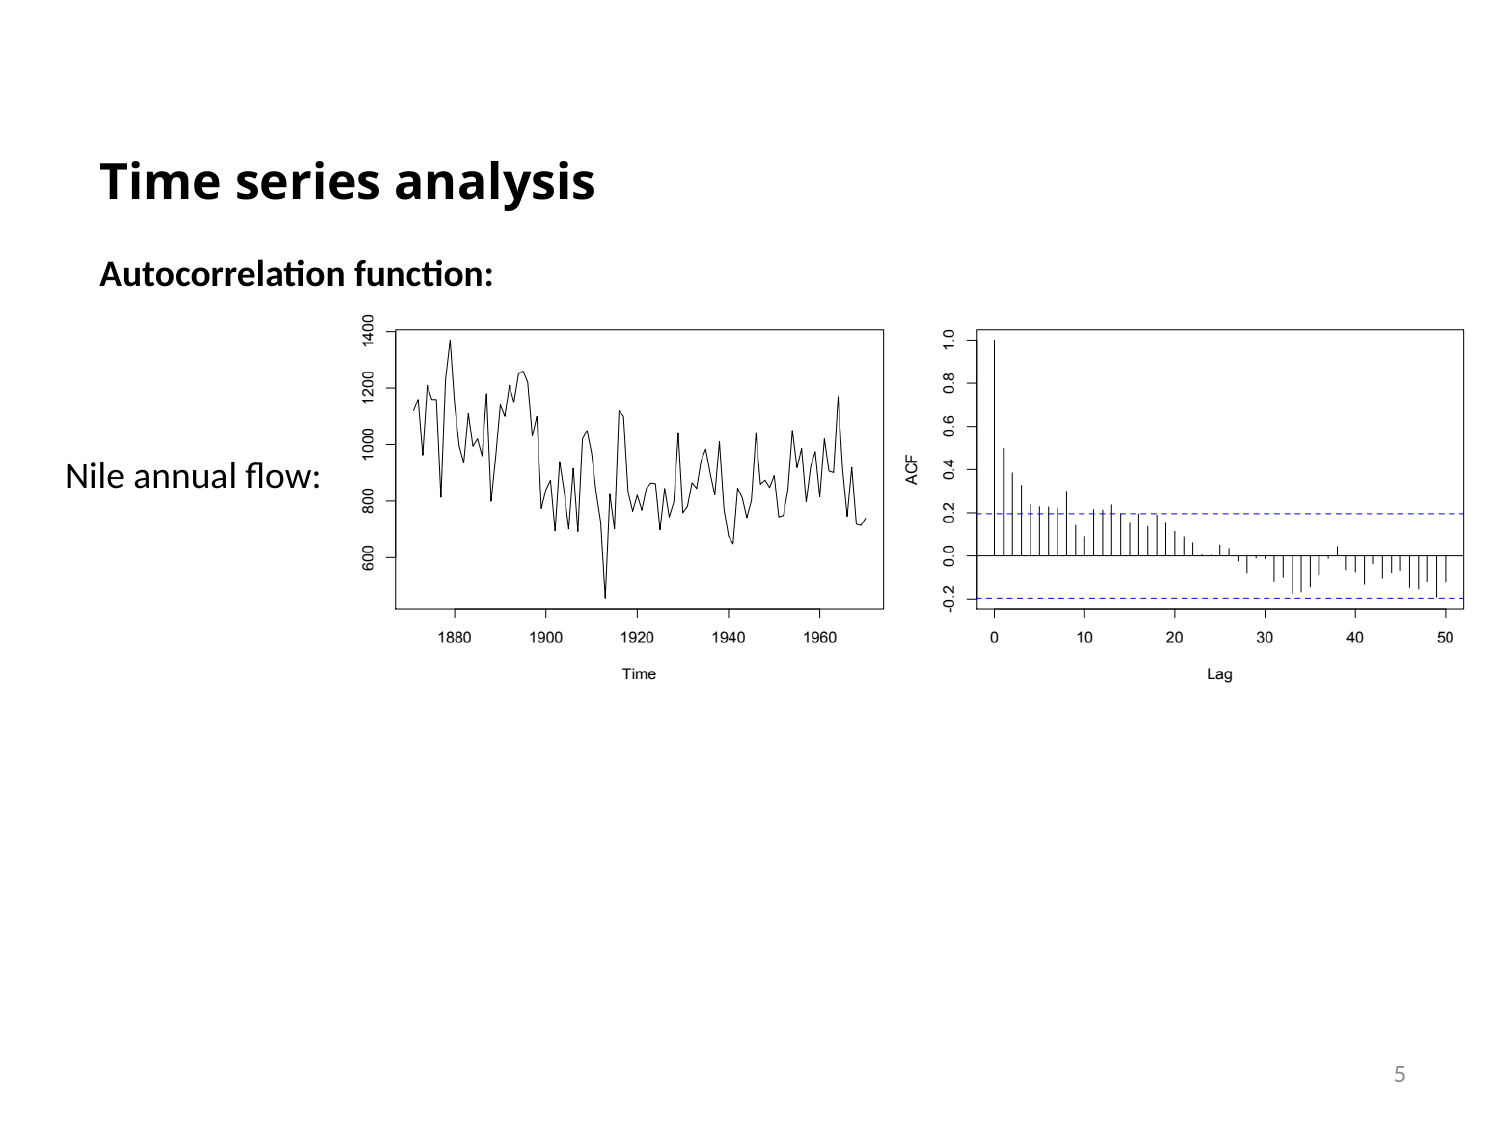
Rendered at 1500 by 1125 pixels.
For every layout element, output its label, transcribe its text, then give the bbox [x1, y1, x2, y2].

slide_number 5 [1071, 1042, 1422, 1103]
text_box Nile annual flow: [50, 443, 313, 504]
picture [319, 253, 1500, 702]
text_box Time series analysis Autocorrelation function: [84, 141, 1451, 302]
